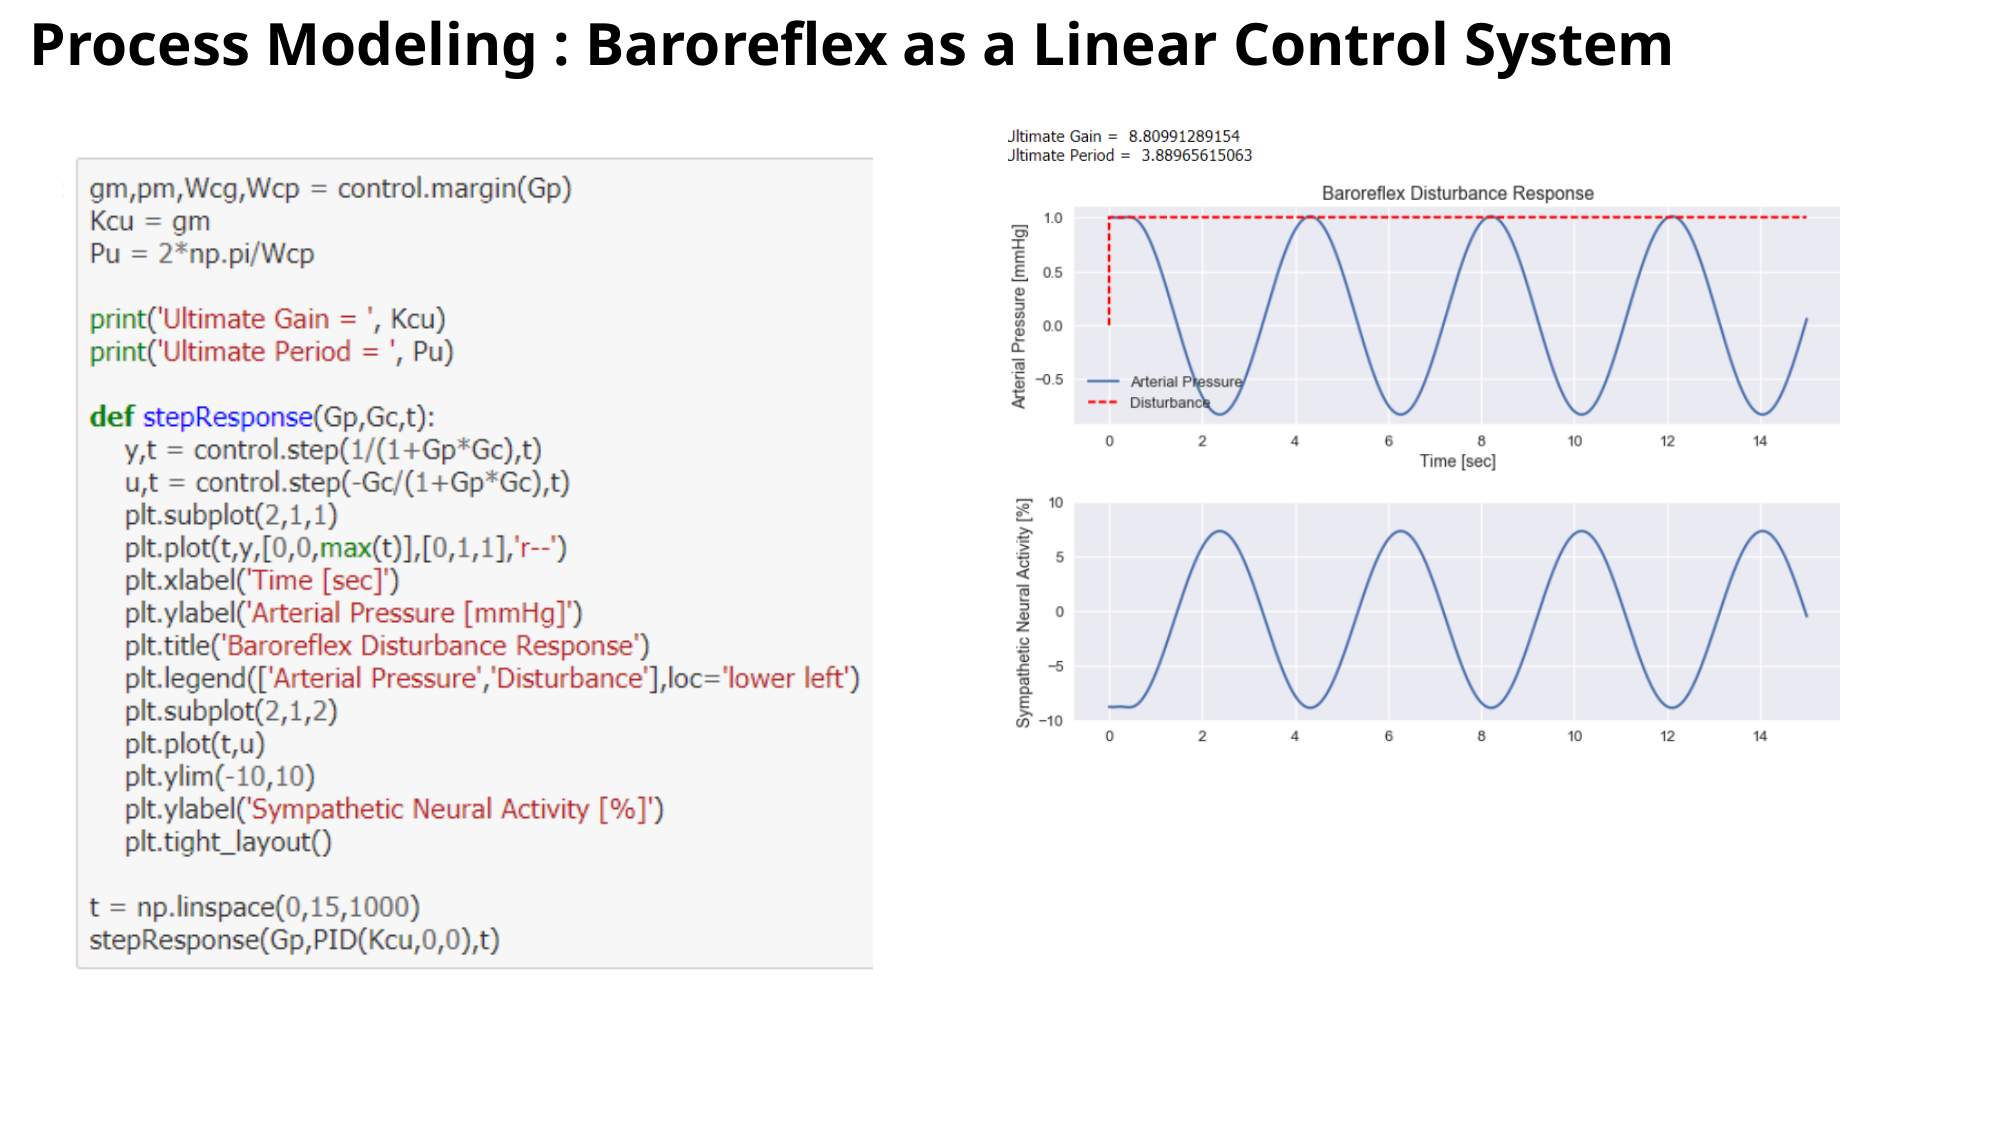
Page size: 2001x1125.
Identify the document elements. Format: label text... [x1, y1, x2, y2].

picture [62, 149, 873, 975]
picture [1008, 125, 1840, 757]
text_box Process Modeling : Baroreflex as a Linear Control System [0, 0, 1904, 374]
